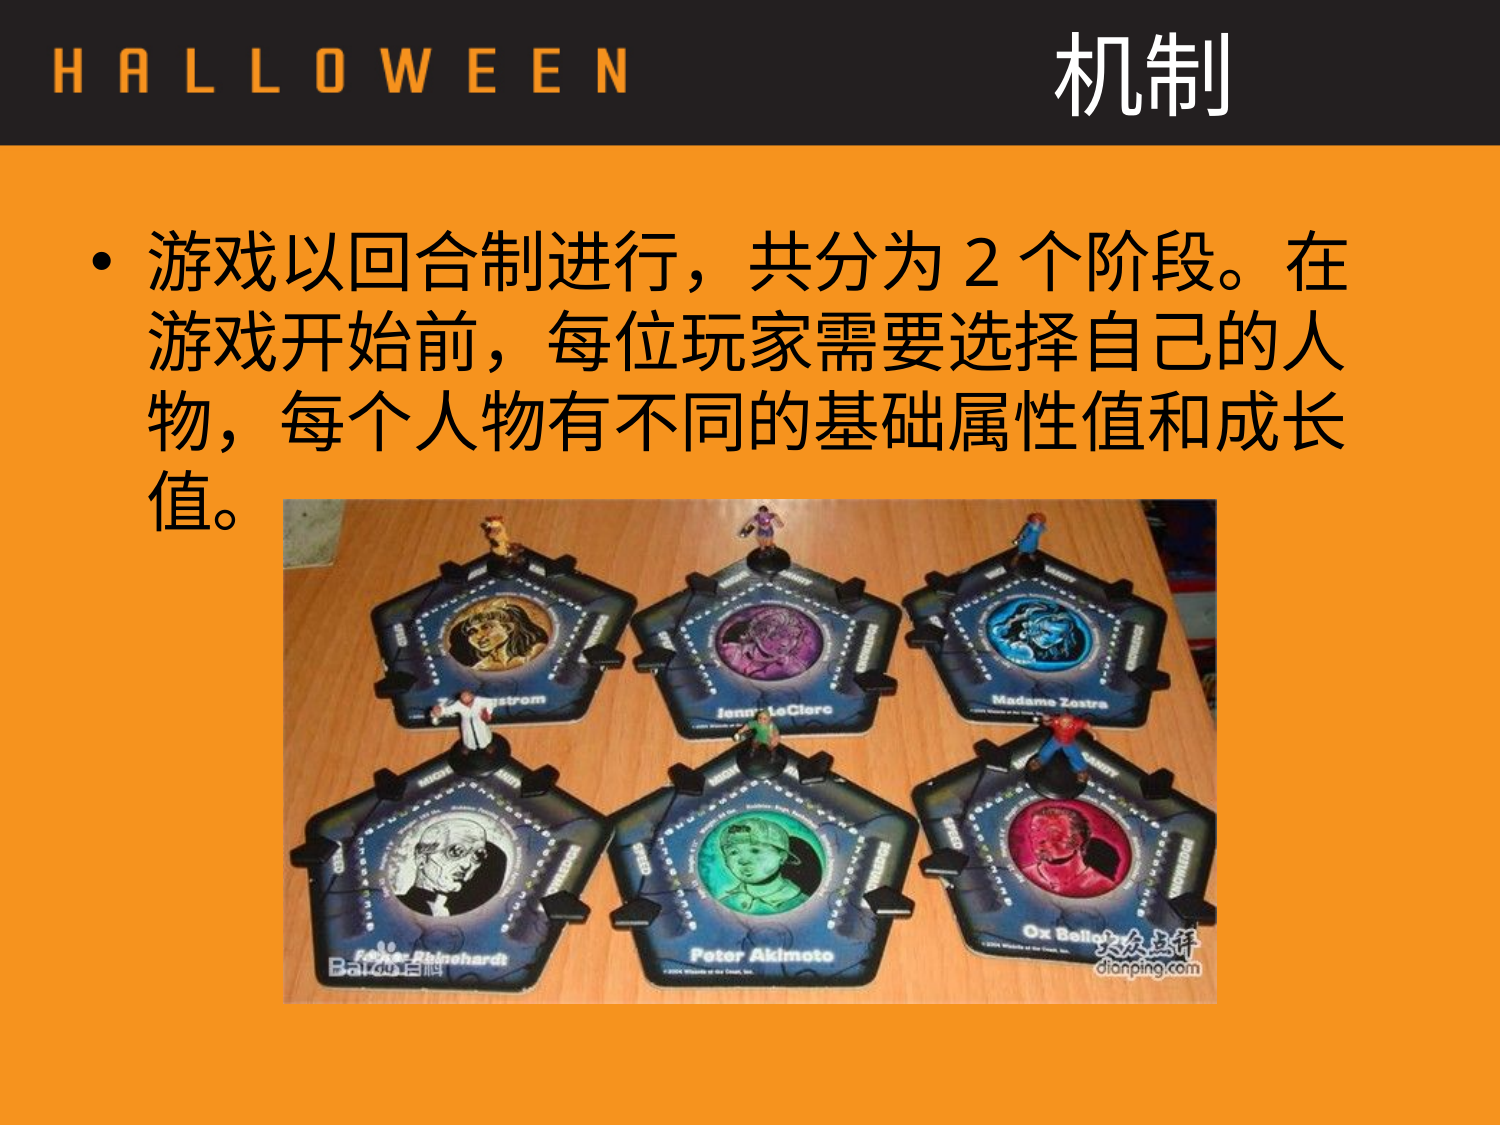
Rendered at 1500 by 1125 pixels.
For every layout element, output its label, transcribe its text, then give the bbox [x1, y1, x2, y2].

text_box 机制 [862, 45, 1425, 100]
picture [0, 0, 1500, 1125]
list 游戏以回合制进行，共分为2个阶段。在游戏开始前，每位玩家需要选择自己的人物，每个人物有不同的基础属性值和成长值。 [75, 212, 1425, 605]
